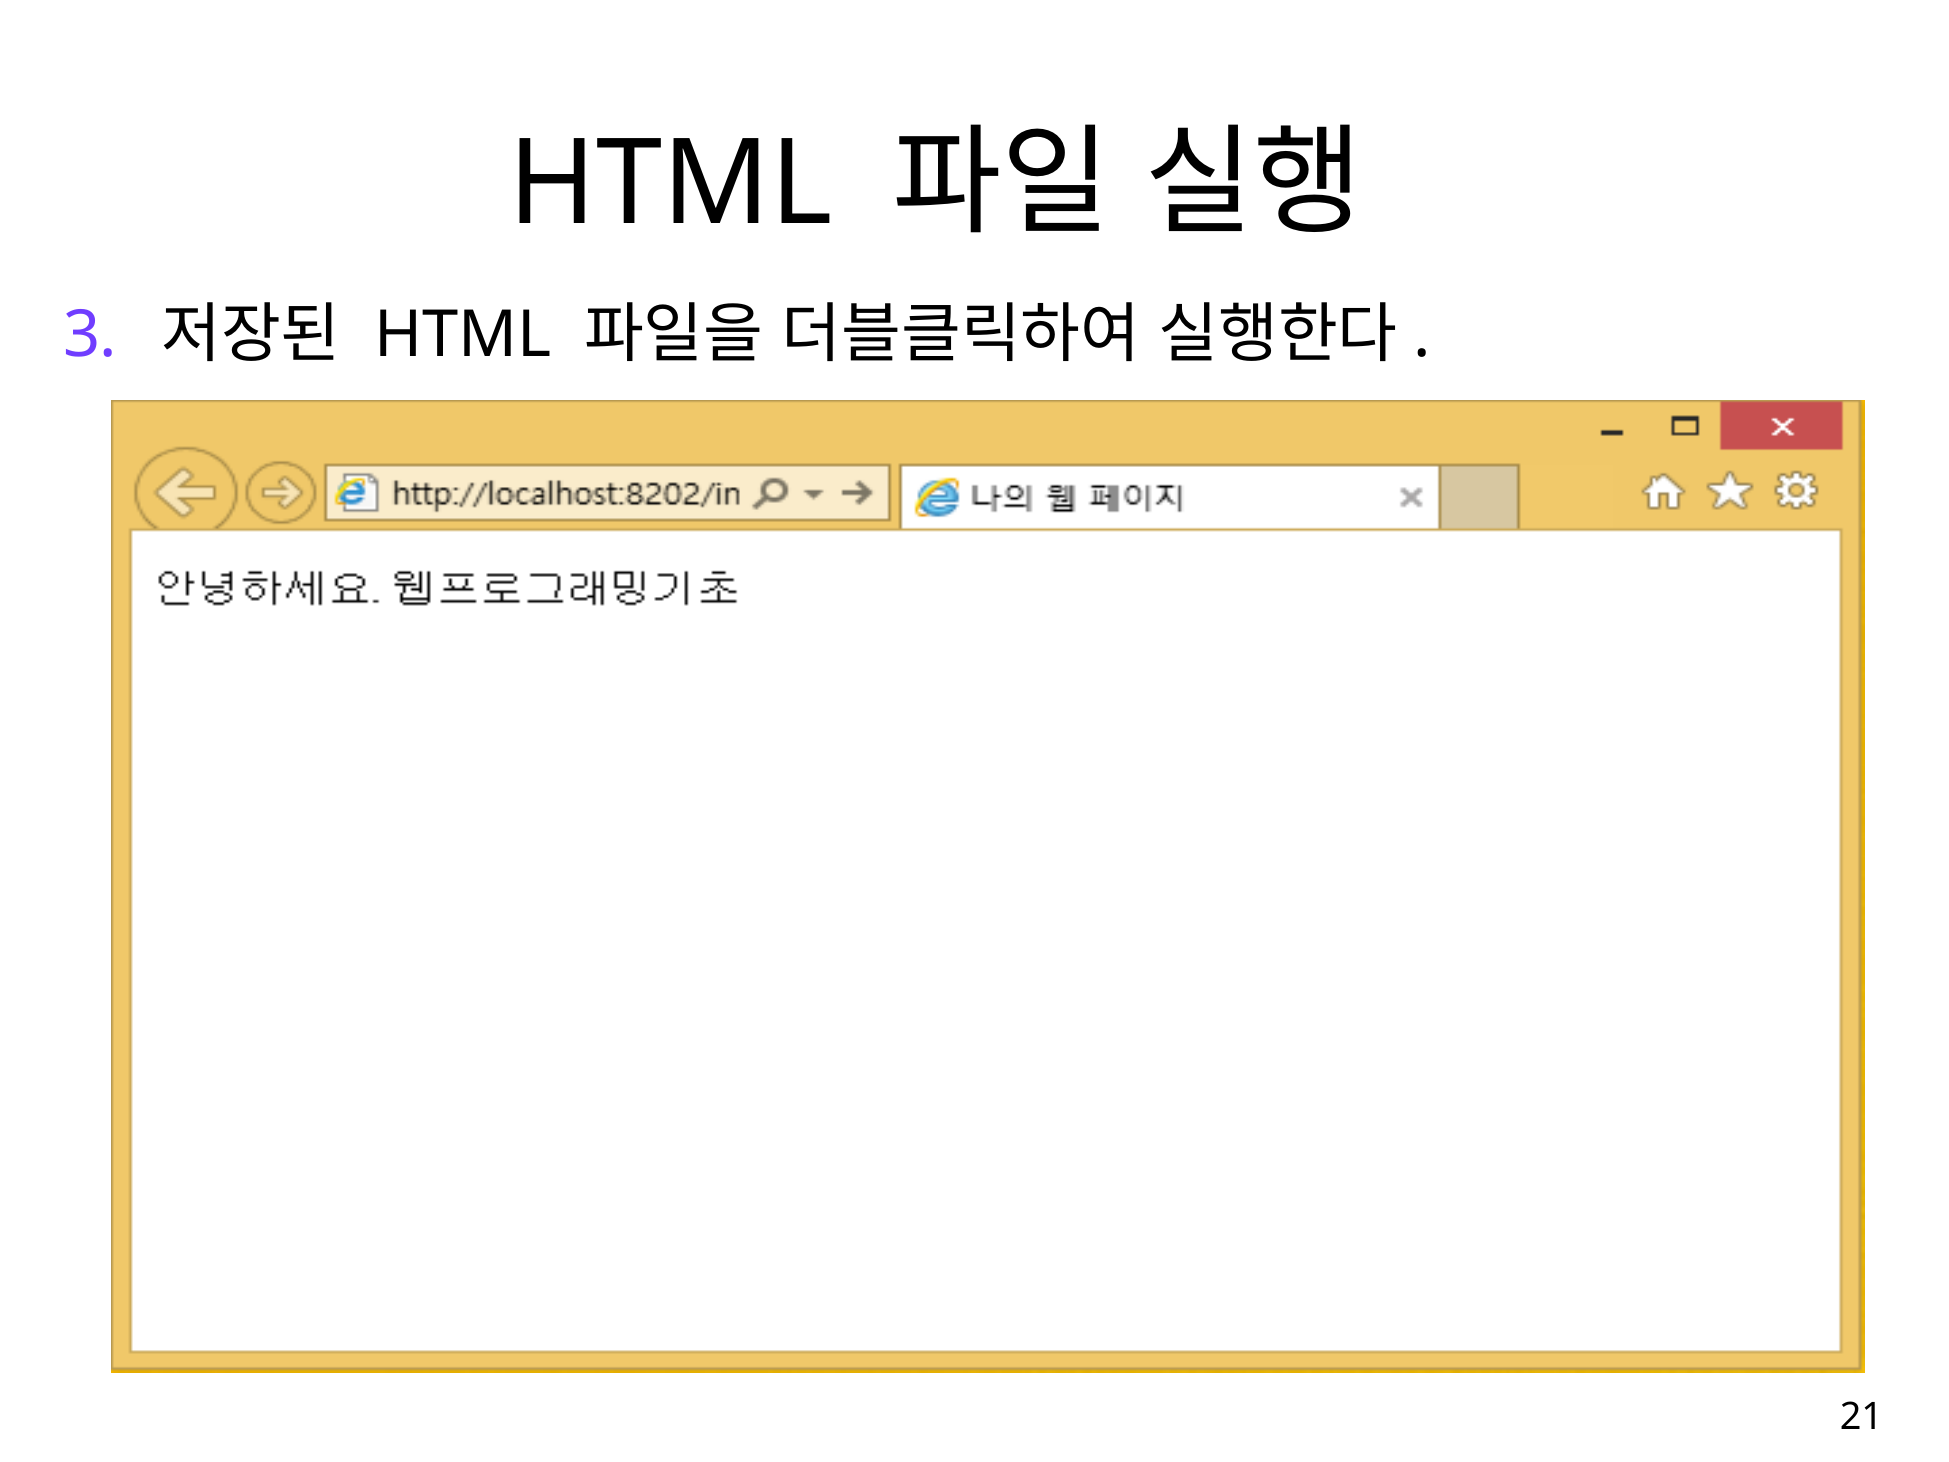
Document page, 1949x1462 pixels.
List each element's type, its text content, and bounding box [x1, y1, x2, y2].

slide_number 21 [1496, 1372, 1899, 1462]
picture [111, 400, 1866, 1373]
title HTML 파일 실행 [156, 92, 1749, 255]
list 저장된 HTML 파일을 더블클릭하여 실행한다. [48, 284, 1897, 1343]
